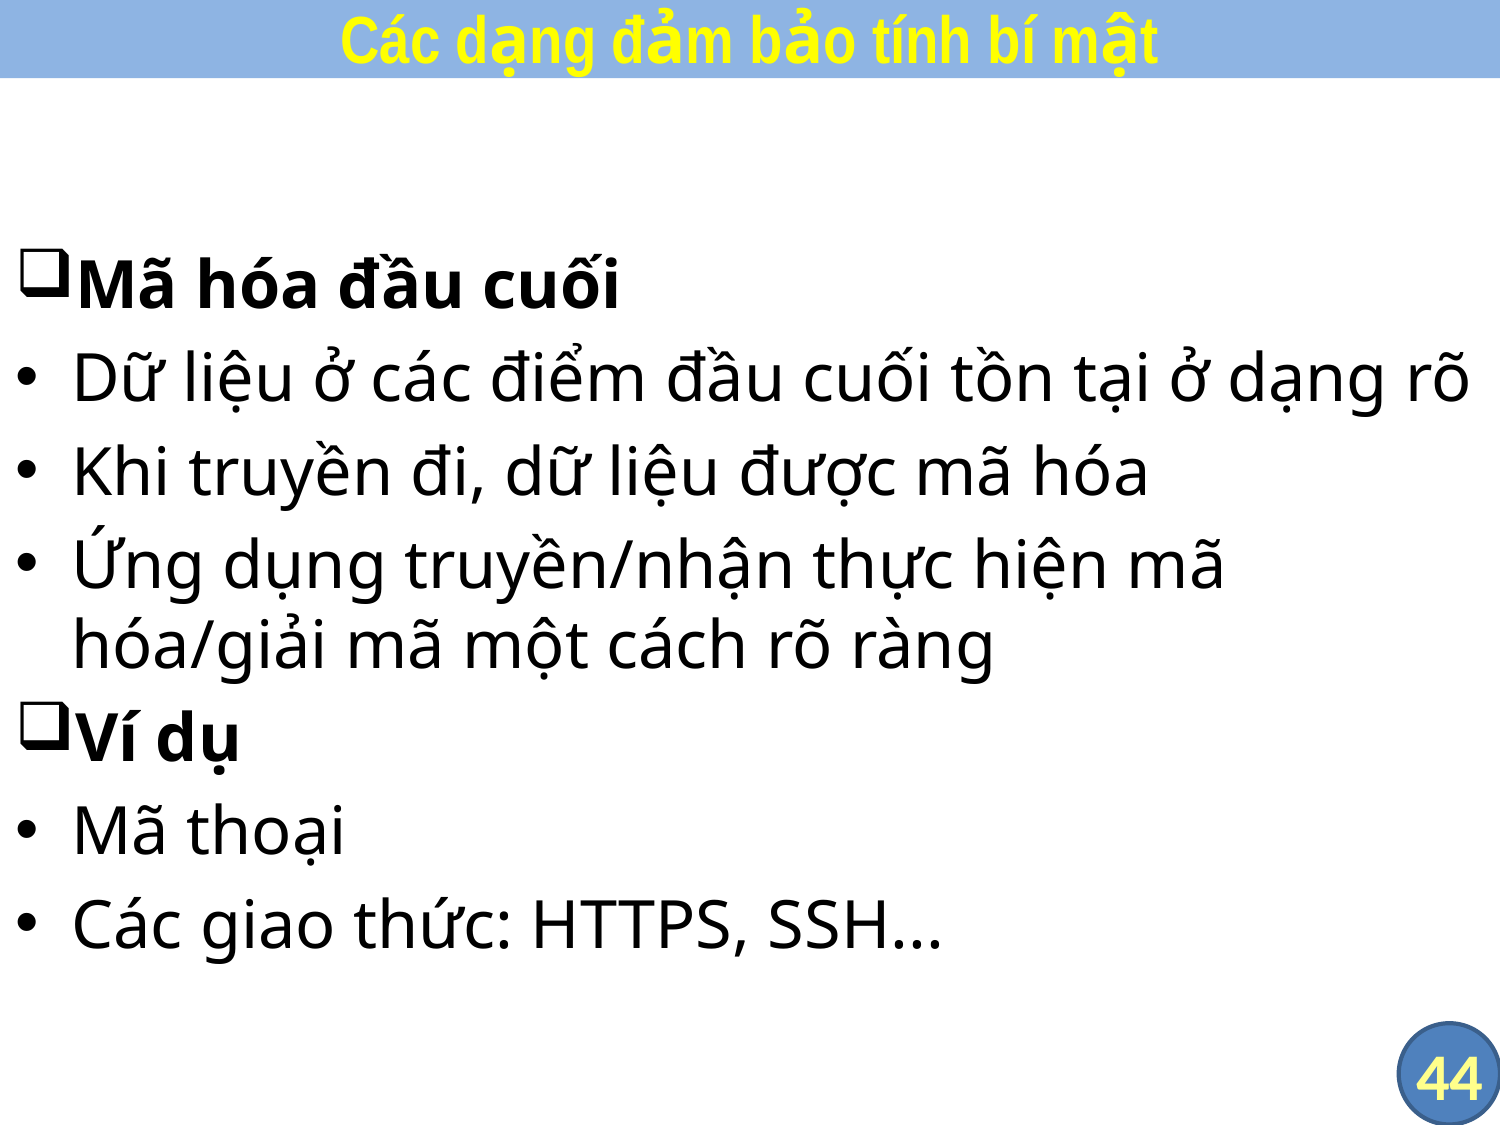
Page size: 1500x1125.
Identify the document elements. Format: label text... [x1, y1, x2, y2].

title Các dạng đảm bảo tính bí mật [0, 0, 1500, 79]
list Mã hóa đầu cuối Dữ liệu ở các điểm đầu cuối tồn tại ở dạng rõ Khi truyền đi, dữ liệu được mã hóa Ứng dụng truyền/nhận thực hiện mã hóa/giải mã một cách rõ ràng Ví dụ Mã thoại Các giao thức: HTTPS, SSH... [0, 79, 1500, 1125]
slide_number 44 [1399, 1023, 1500, 1125]
